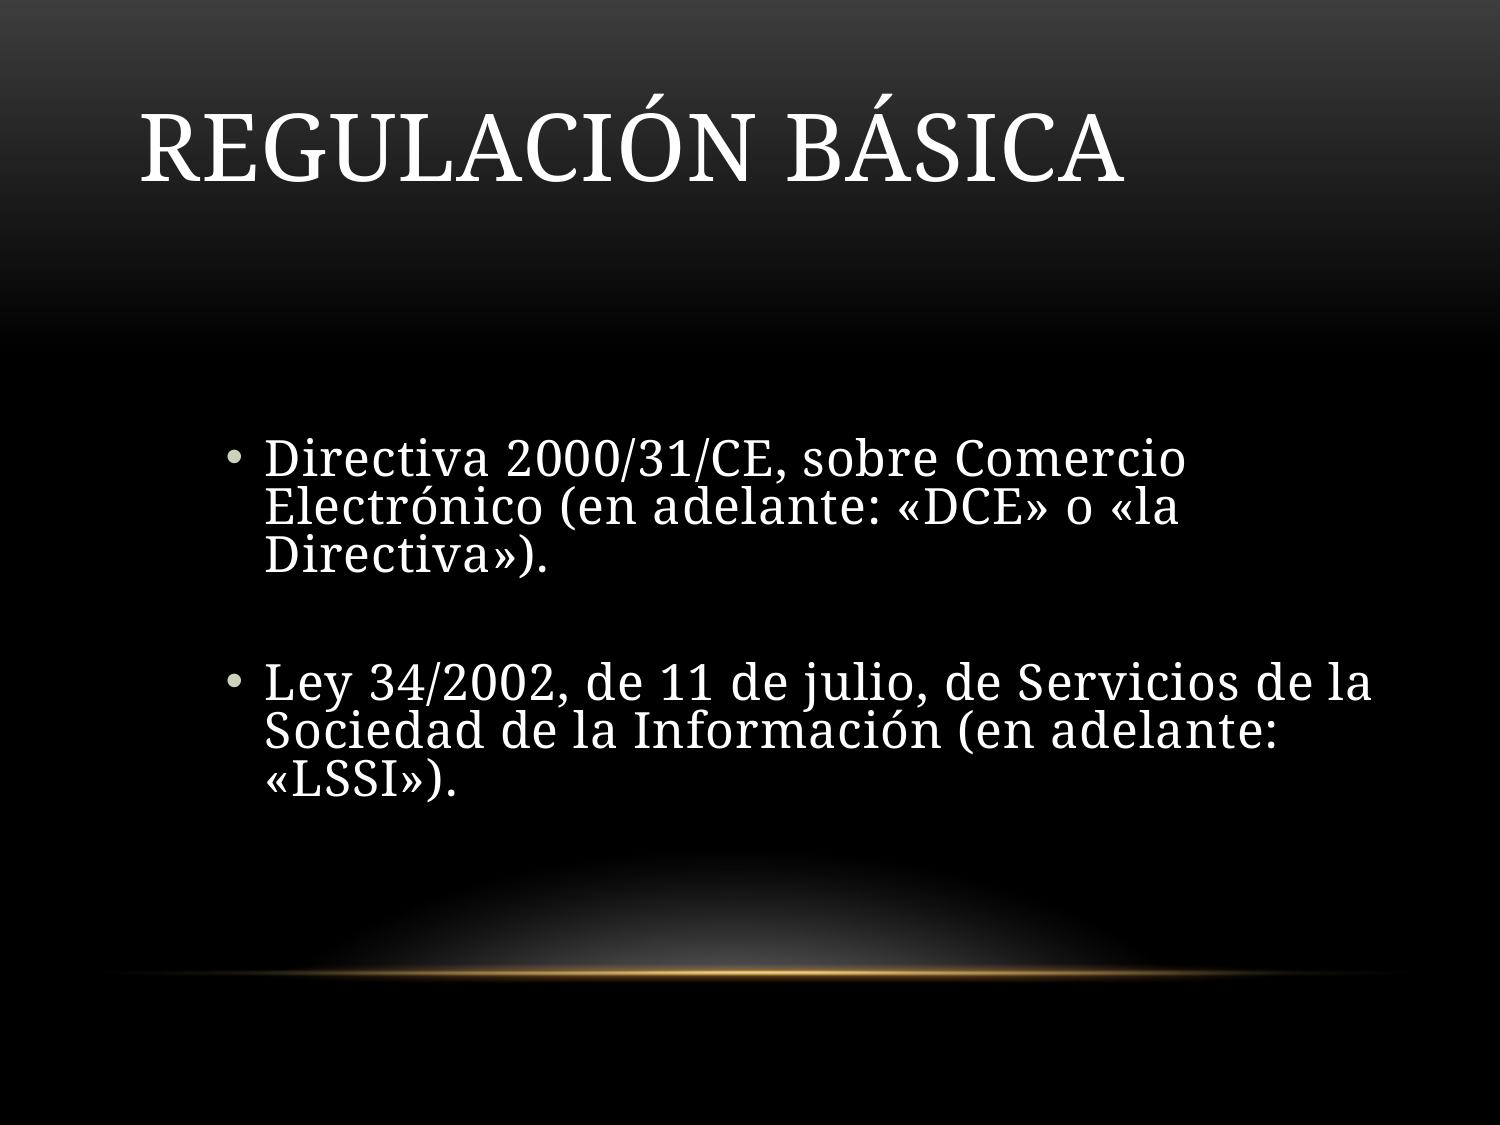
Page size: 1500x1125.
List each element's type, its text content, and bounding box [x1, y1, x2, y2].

list Directiva 2000/31/CE, sobre Comercio Electrónico (en adelante: «DCE» o «la Directiva»). Ley 34/2002, de 11 de julio, de Servicios de la Sociedad de la Información (en adelante: «LSSI»). [147, 361, 1400, 823]
title Regulación básica [123, 54, 1294, 209]
picture [0, 0, 1500, 1125]
